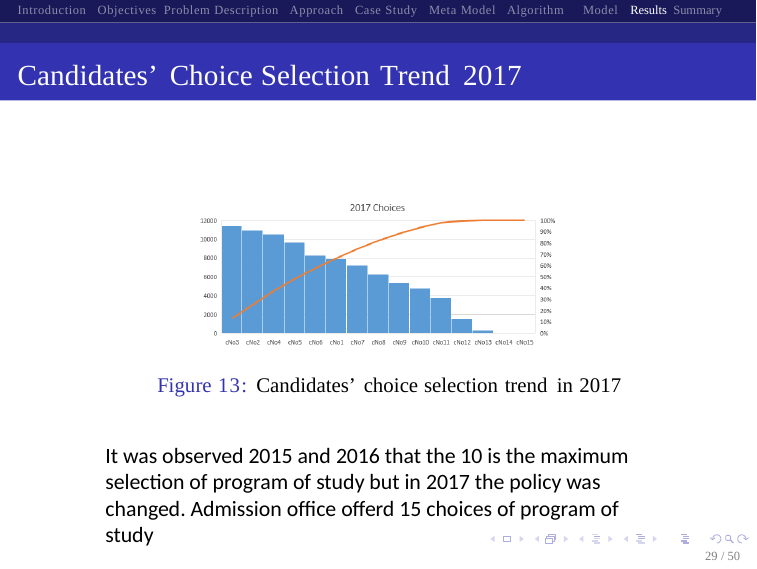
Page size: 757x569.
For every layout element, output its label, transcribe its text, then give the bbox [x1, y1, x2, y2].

text_box It was observed 2015 and 2016 that the 10 is the maximum selection of program of study but in 2017 the policy was changed. Admission ofﬁce offerd 15 choices of program of study [90, 434, 666, 554]
text_box [0, 22, 756, 42]
text_box [0, 0, 756, 22]
text_box [0, 42, 756, 101]
text_box [196, 204, 560, 349]
text_box [737, 534, 746, 544]
text_box 29 / 50 [703, 548, 745, 565]
text_box [713, 534, 722, 544]
text_box Candidates’ Choice Selection Trend 2017 [15, 60, 524, 95]
text_box Figure 13: Candidates’ choice selection trend in 2017 [155, 374, 628, 399]
text_box Introduction Objectives Problem Description Approach Case Study Meta Model Algorithm Model Results Summary [15, 3, 750, 20]
